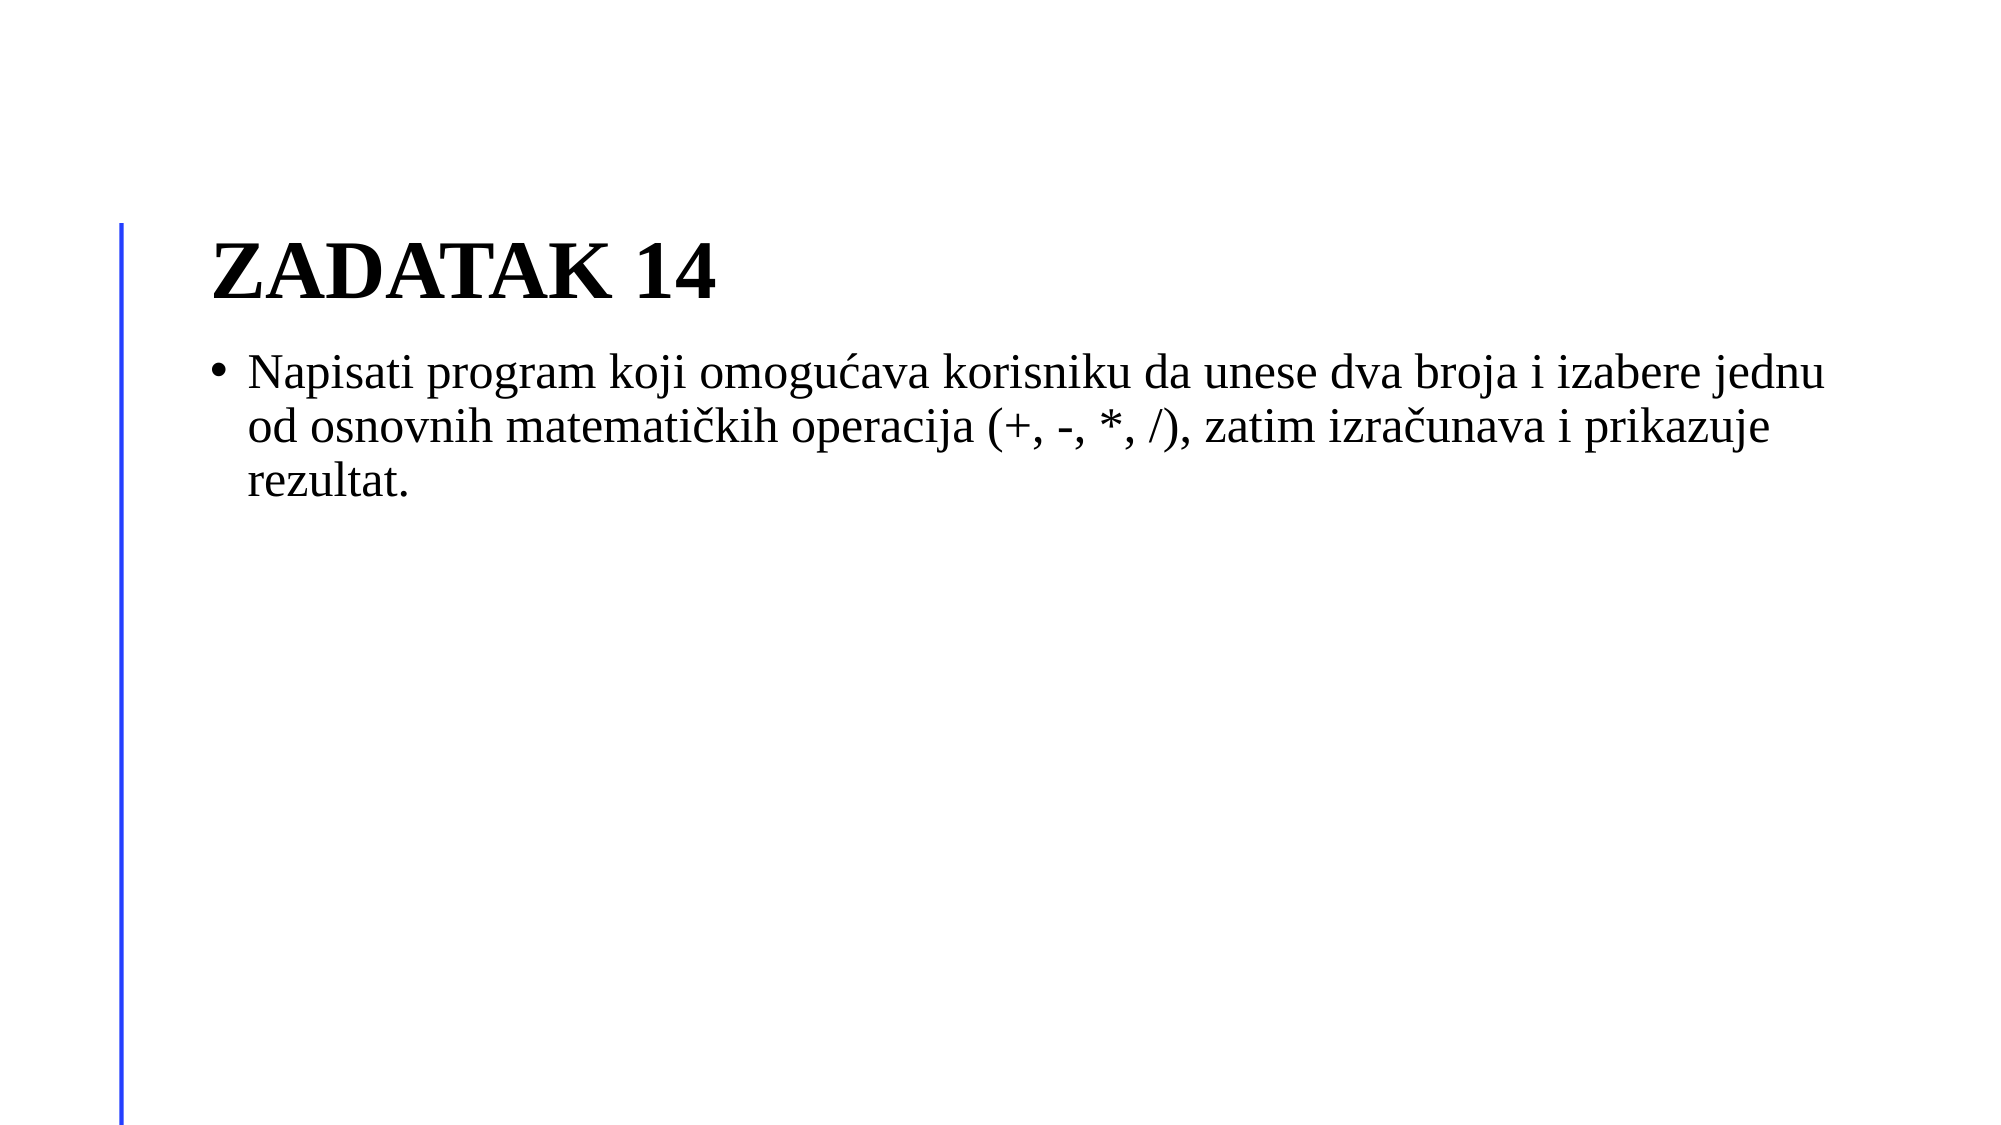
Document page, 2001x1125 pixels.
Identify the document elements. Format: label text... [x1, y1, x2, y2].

list Napisati program koji omogućava korisniku da unese dva broja i izabere jednu od osnovnih matematičkih operacija (+, -, *, /), zatim izračunava i prikazuje rezultat. [210, 345, 1865, 1020]
title Zadatak 14 [210, 104, 1865, 315]
